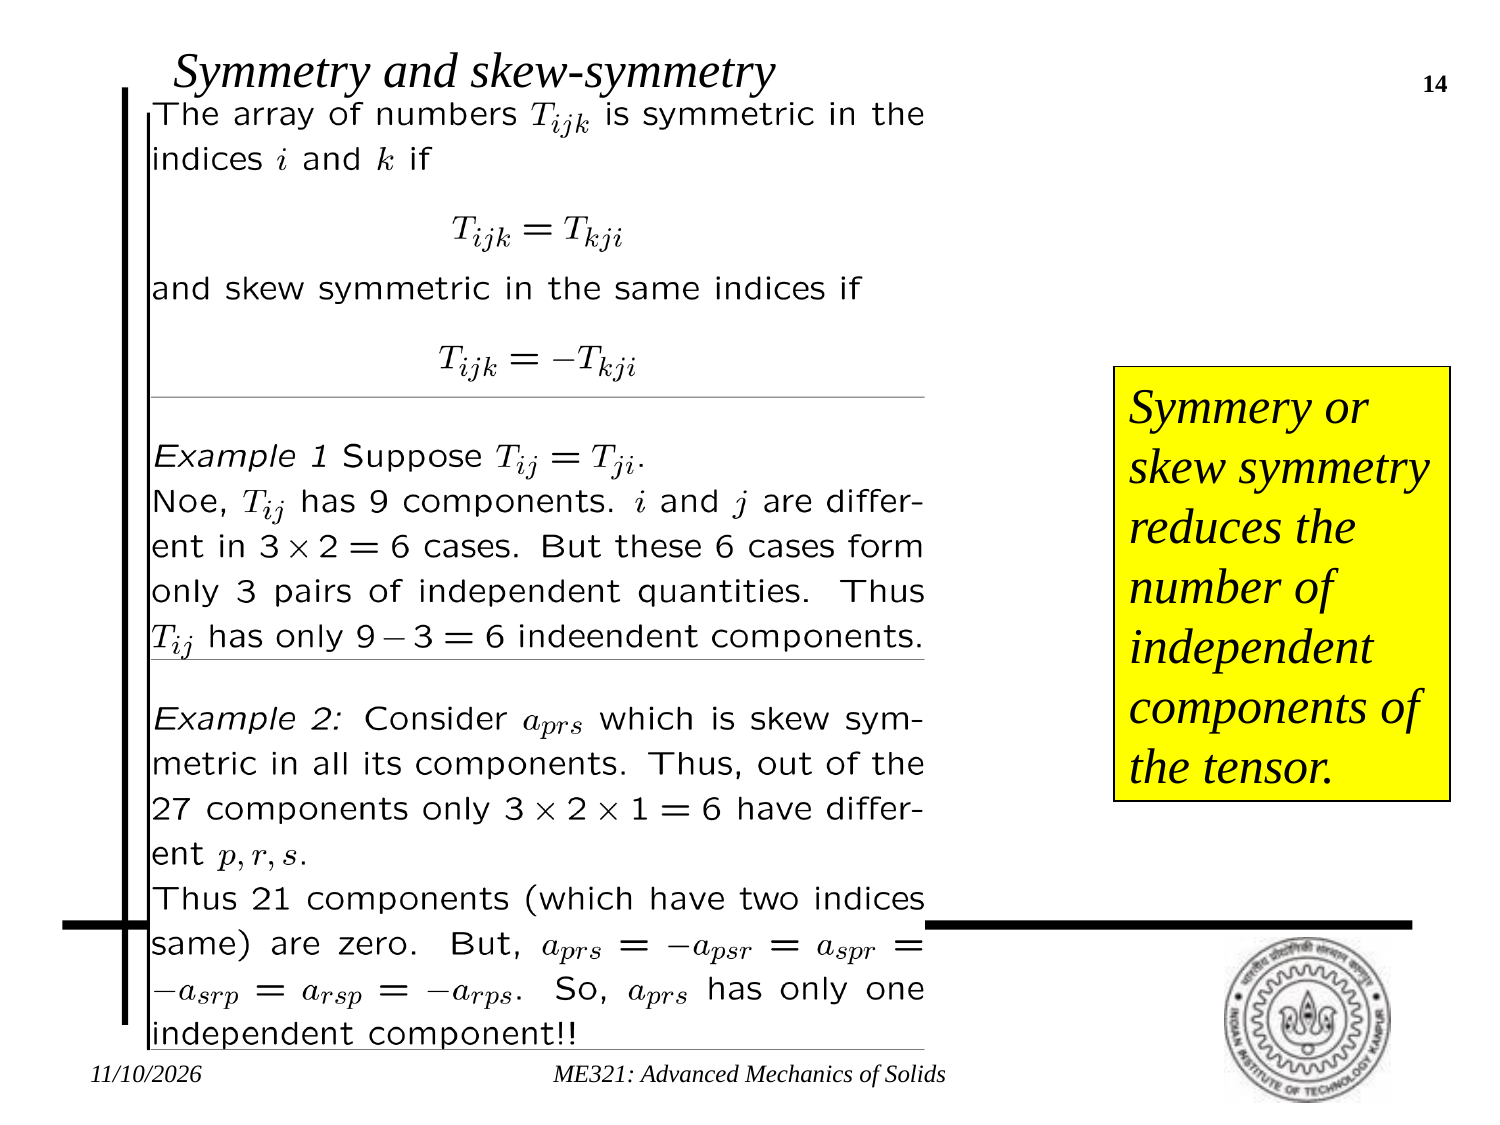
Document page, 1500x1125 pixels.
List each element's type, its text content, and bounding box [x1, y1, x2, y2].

text_box Symmery or skew symmetry reduces the number of independent components of the tensor. [1114, 366, 1450, 802]
picture [1224, 937, 1391, 1103]
picture [149, 100, 926, 1051]
footer ME321: Advanced Mechanics of Solids [512, 1042, 988, 1103]
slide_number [75, 1042, 425, 1103]
slide_number 14 [1387, 50, 1463, 116]
text_box Symmetry and skew-symmetry [158, 29, 916, 99]
